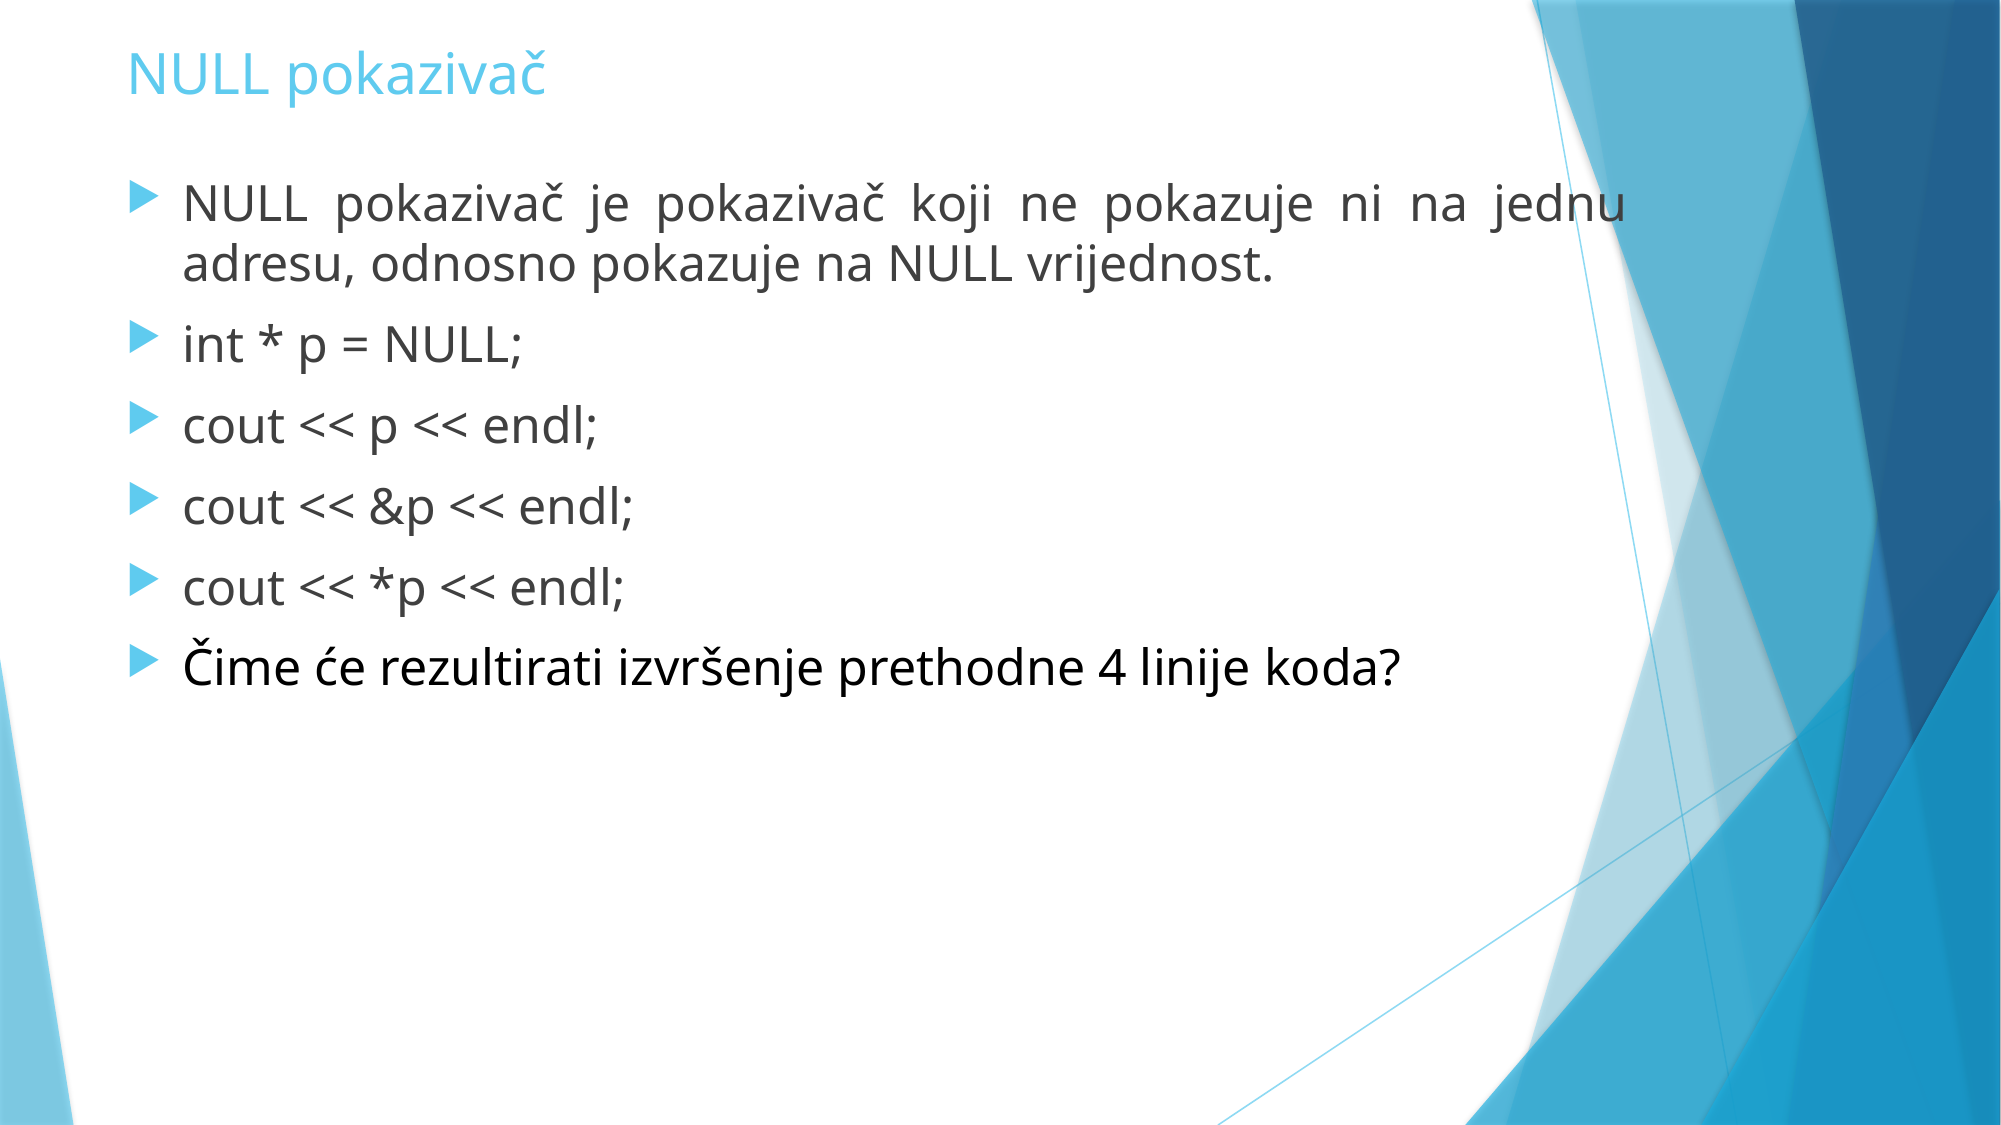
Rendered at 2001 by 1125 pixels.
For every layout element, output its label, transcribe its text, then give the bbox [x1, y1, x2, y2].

list NULL pokazivač je pokazivač koji ne pokazuje ni na jednu adresu, odnosno pokazuje na NULL vrijednost. int * p = NULL; cout << p << endl; cout << &p << endl; cout << *p << endl; Čime će rezultirati izvršenje prethodne 4 linije koda? [111, 164, 1644, 1107]
title NULL pokazivač [111, 30, 1522, 115]
